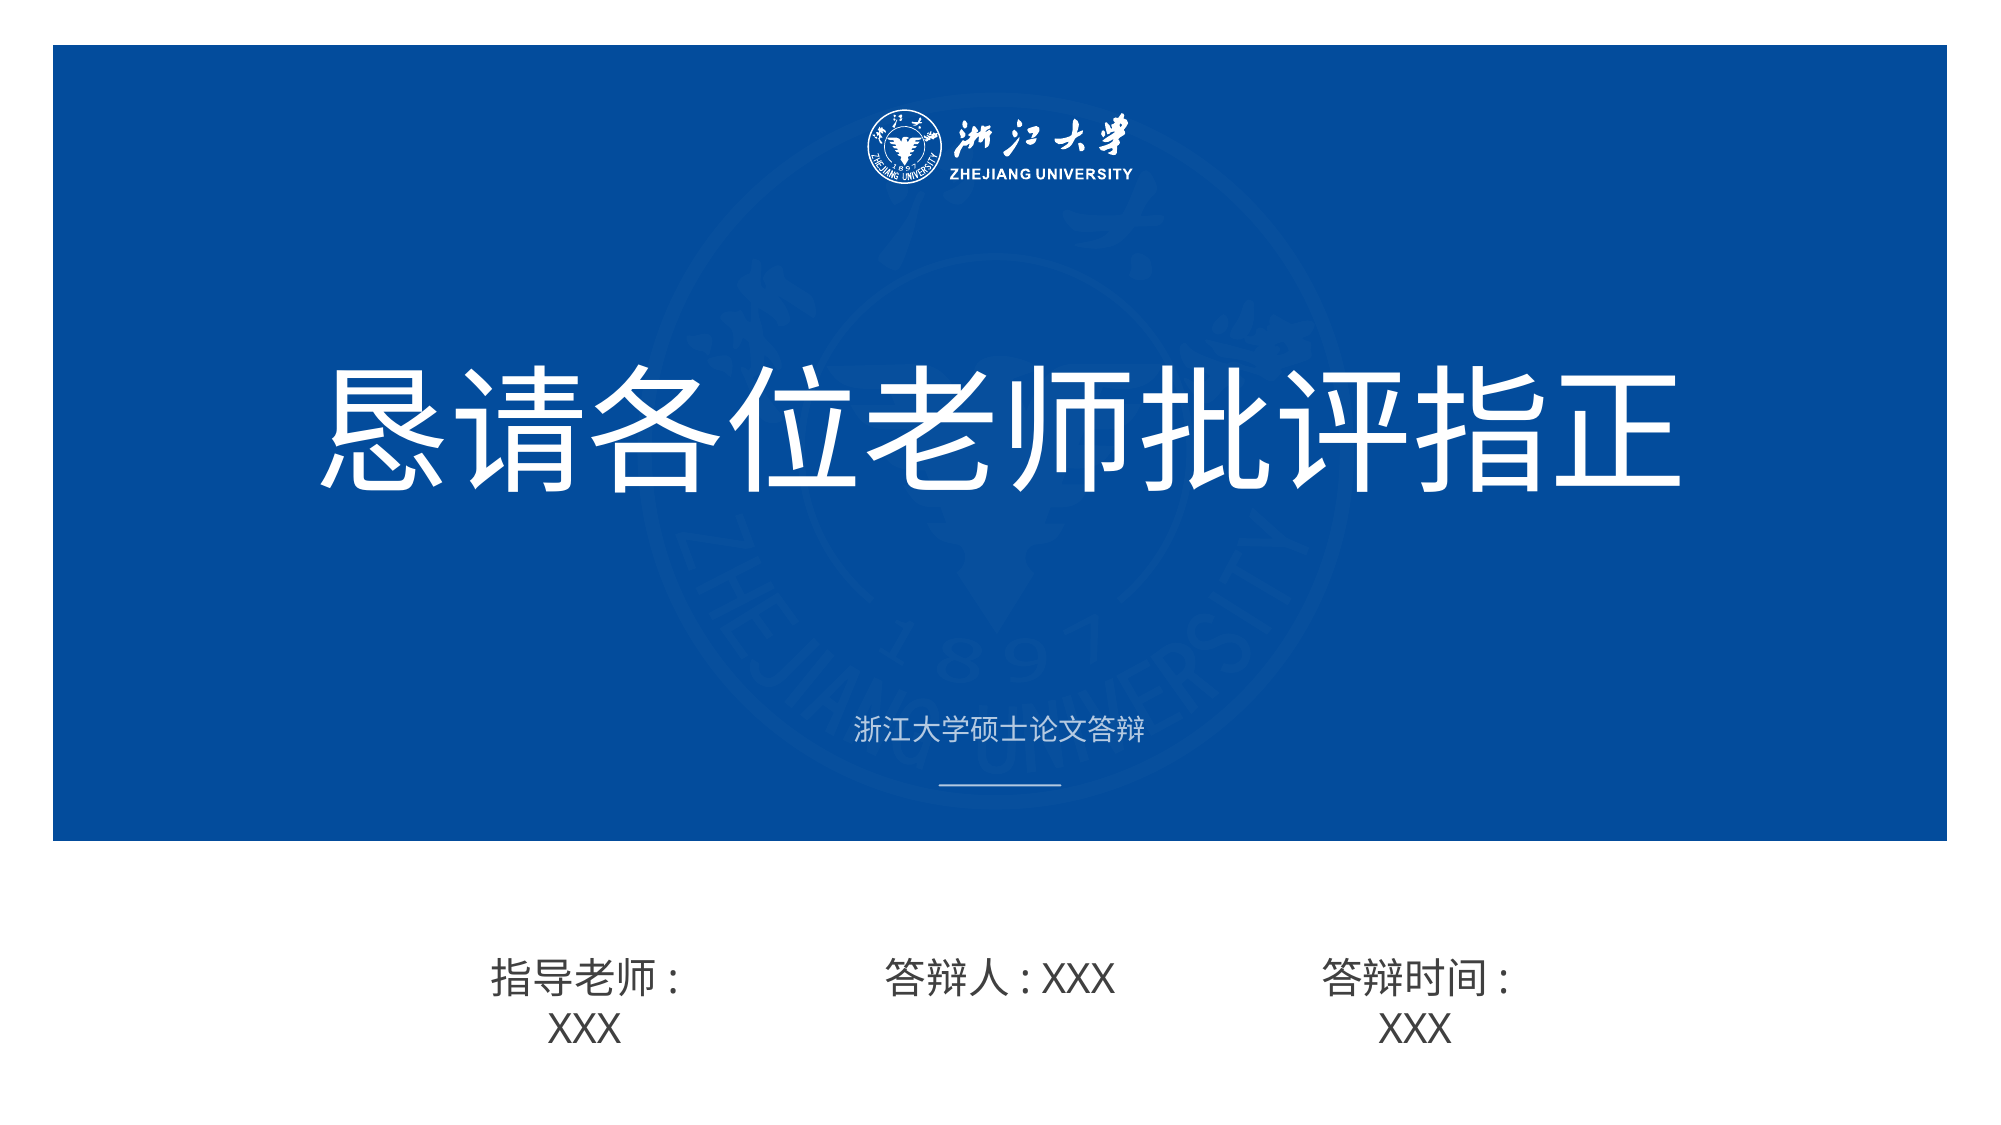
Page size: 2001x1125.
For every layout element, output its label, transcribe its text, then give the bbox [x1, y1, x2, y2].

text_box 恳请各位老师批评指正 [266, 336, 636, 517]
text_box 恳请各位老师批评指正 [1357, 336, 1734, 517]
text_box [52, 44, 1948, 842]
text_box 指导老师: XXX [436, 944, 734, 1060]
text_box 答辩时间: XXX [1266, 944, 1564, 1060]
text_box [636, 90, 1357, 813]
text_box 答辩人: XXX [851, 944, 1149, 1010]
